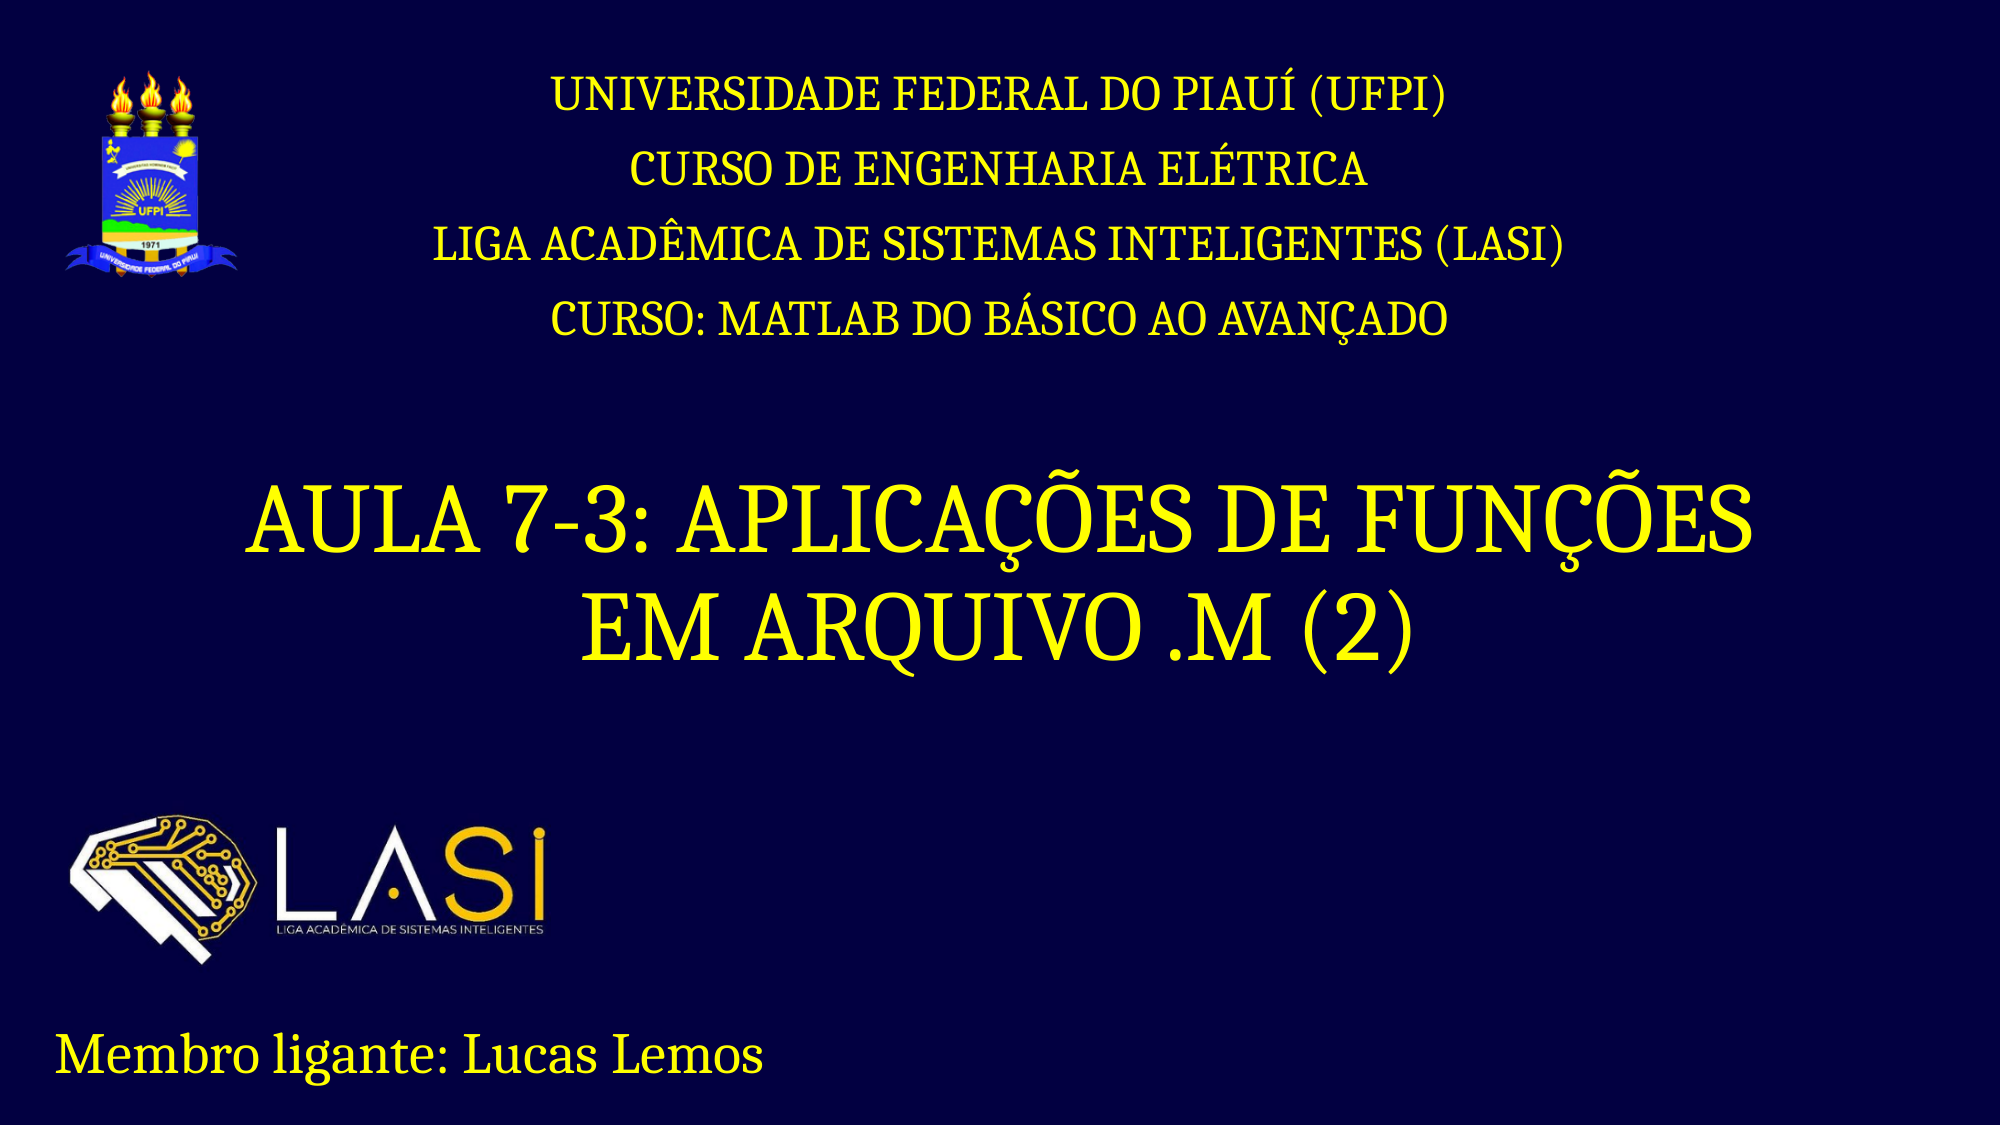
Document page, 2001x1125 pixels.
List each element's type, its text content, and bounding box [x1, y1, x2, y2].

picture [0, 67, 314, 290]
title AULA 7-3: APLICAÇÕES DE FUNÇÕES EM ARQUIVO .M (2) [152, 383, 1848, 766]
text_box Membro ligante: Lucas Lemos [40, 1007, 1269, 1093]
picture [68, 799, 560, 973]
subtitle UNIVERSIDADE FEDERAL DO PIAUÍ (UFPI) CURSO DE ENGENHARIA ELÉTRICA LIGA ACADÊMICA DE SISTEMAS INTELIGENTES (LASI) CURSO: MATLAB DO BÁSICO AO AVANÇADO [238, 60, 1762, 384]
